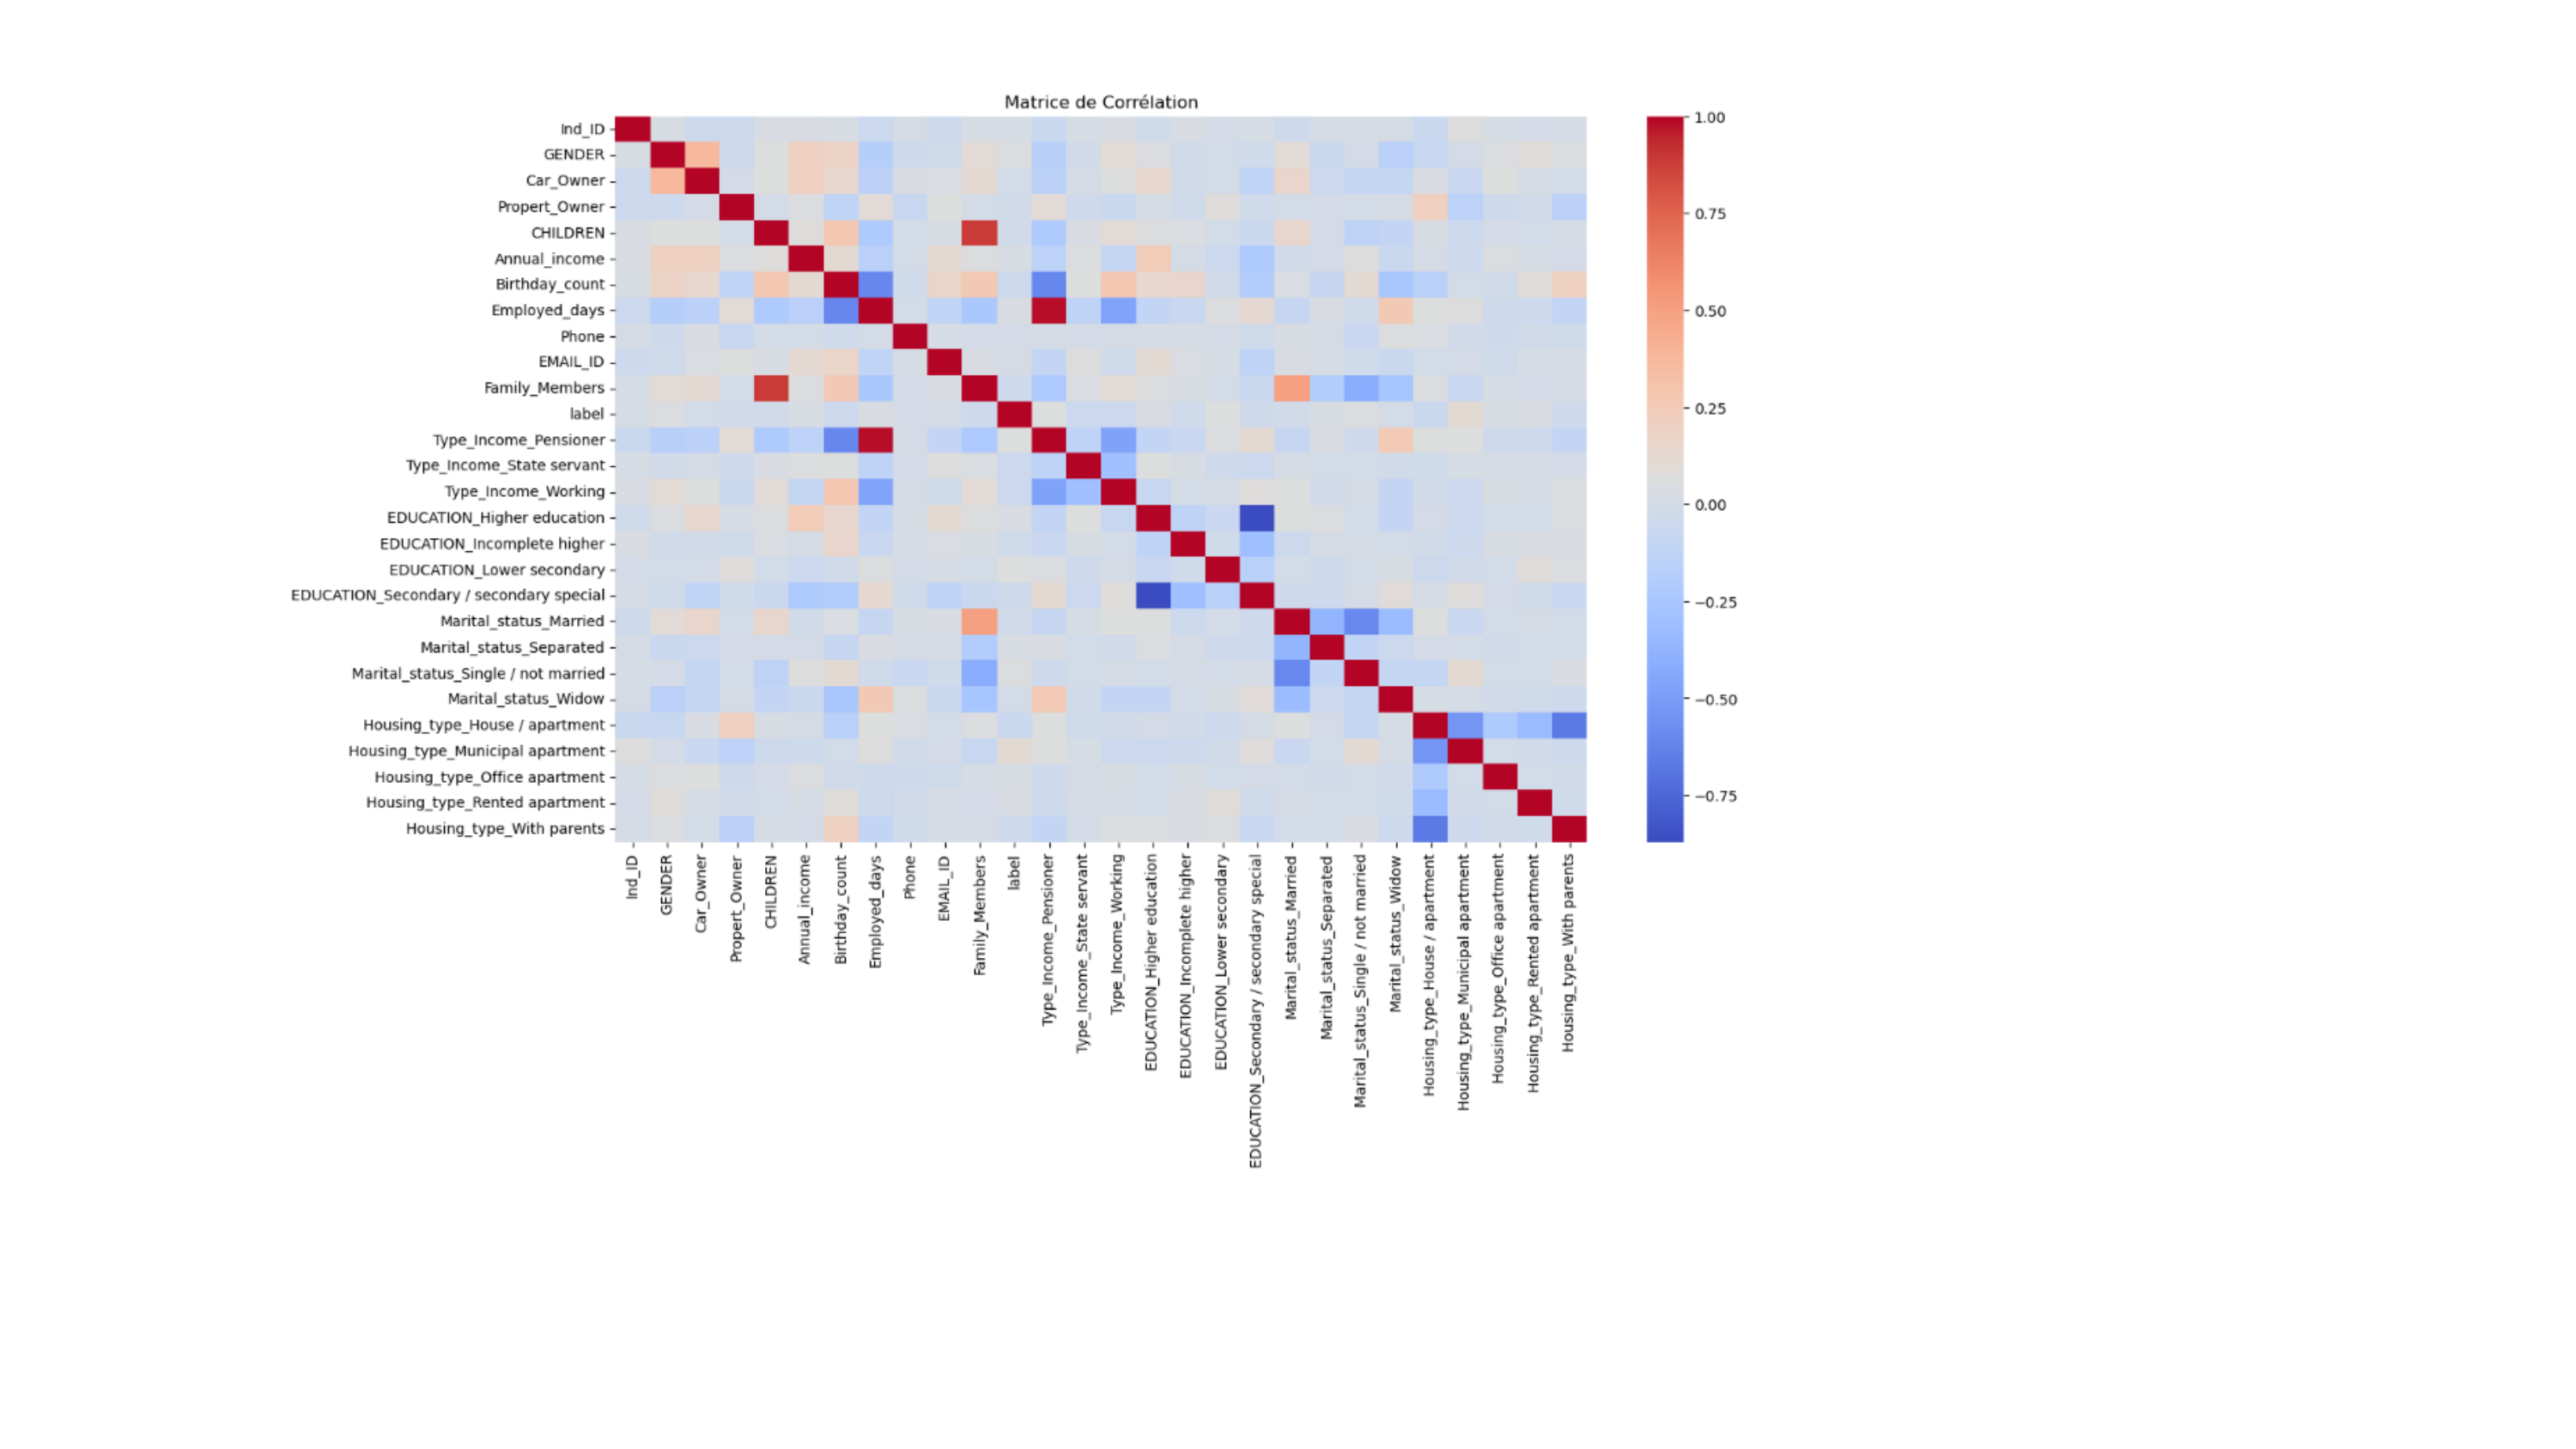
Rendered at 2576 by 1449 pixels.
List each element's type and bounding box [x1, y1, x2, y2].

text_box [267, 91, 1799, 1176]
